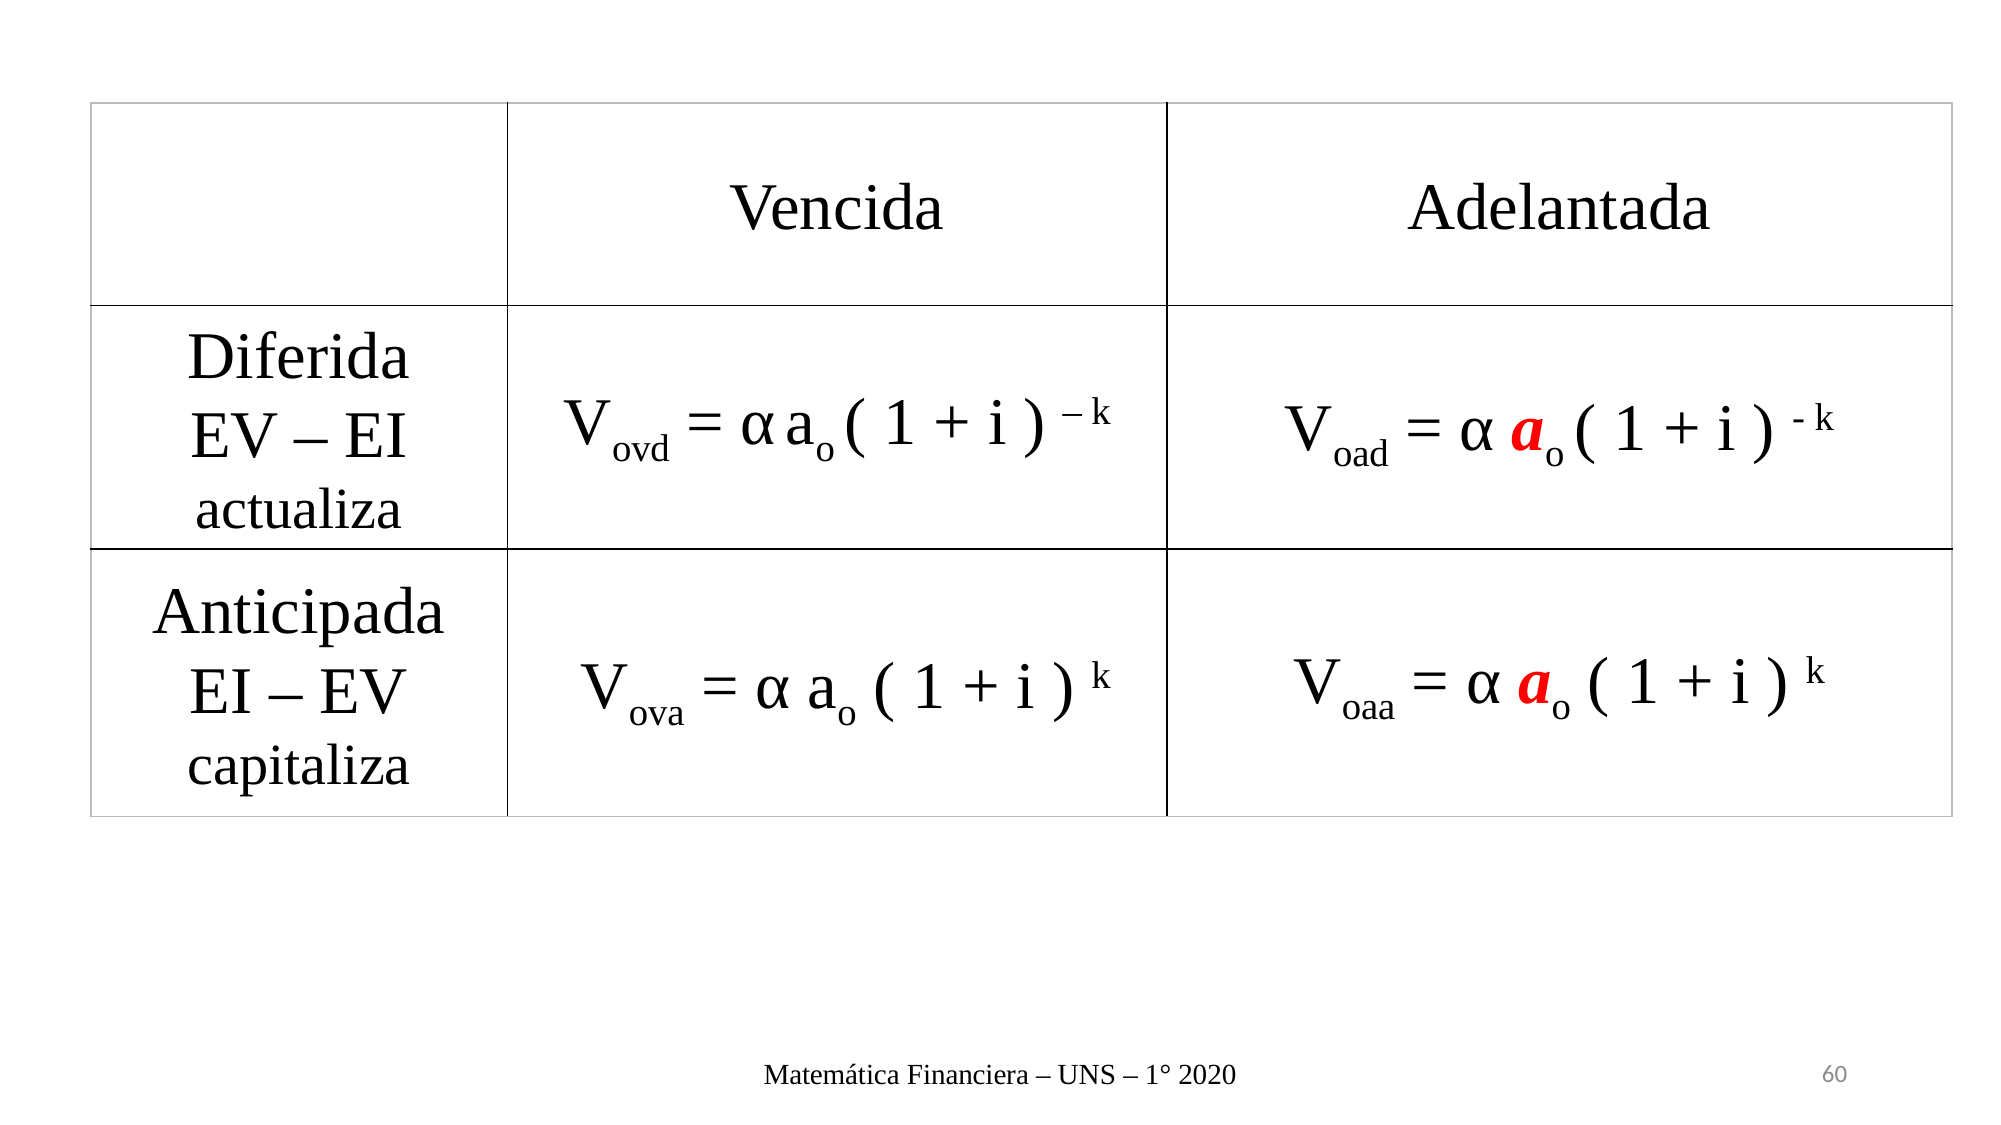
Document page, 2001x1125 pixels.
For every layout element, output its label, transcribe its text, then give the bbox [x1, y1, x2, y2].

table_cell Voad = α ao ( 1 + i ) - k [1168, 306, 1951, 548]
table_cell Vova = α ao ( 1 + i ) k [508, 550, 1166, 816]
table_header [92, 104, 507, 305]
table_cell Anticipada EI – EV capitaliza [92, 550, 507, 816]
table_header Adelantada [1168, 104, 1951, 305]
table_header Vencida [508, 104, 1166, 305]
table_cell Diferida EV – EI actualiza [92, 306, 507, 548]
table_cell Vovd = α ao ( 1 + i ) – k [508, 306, 1166, 548]
table_cell Voaa = α ao ( 1 + i ) k [1168, 550, 1951, 816]
footer Matemática Financiera – UNS – 1° 2020 [662, 1042, 1338, 1103]
slide_number 60 [1412, 1042, 1863, 1103]
